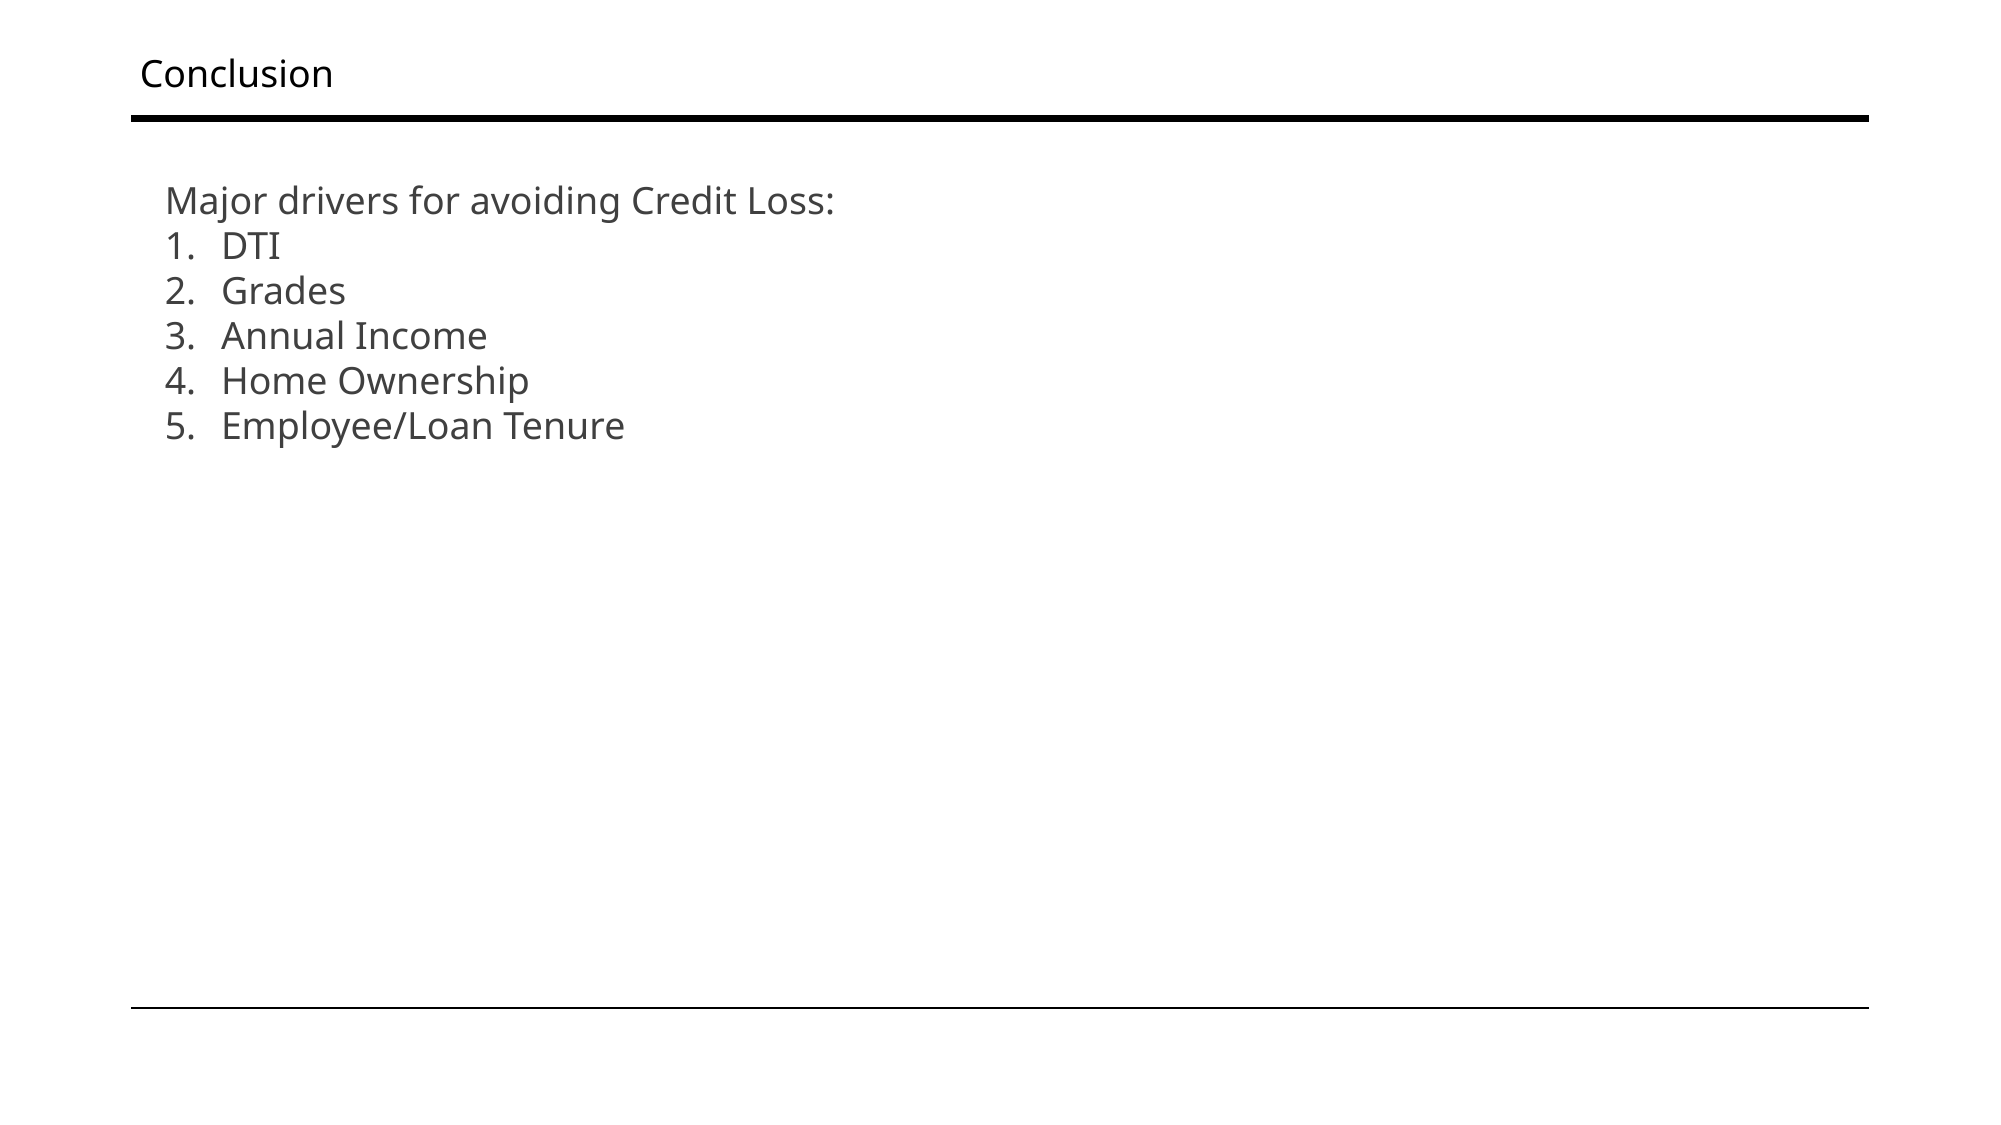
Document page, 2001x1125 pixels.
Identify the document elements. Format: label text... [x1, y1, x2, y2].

text_box Major drivers for avoiding Credit Loss: DTI Grades Annual Income Home Ownership Employee/Loan Tenure [149, 169, 1513, 500]
text_box Conclusion [125, 42, 1098, 103]
